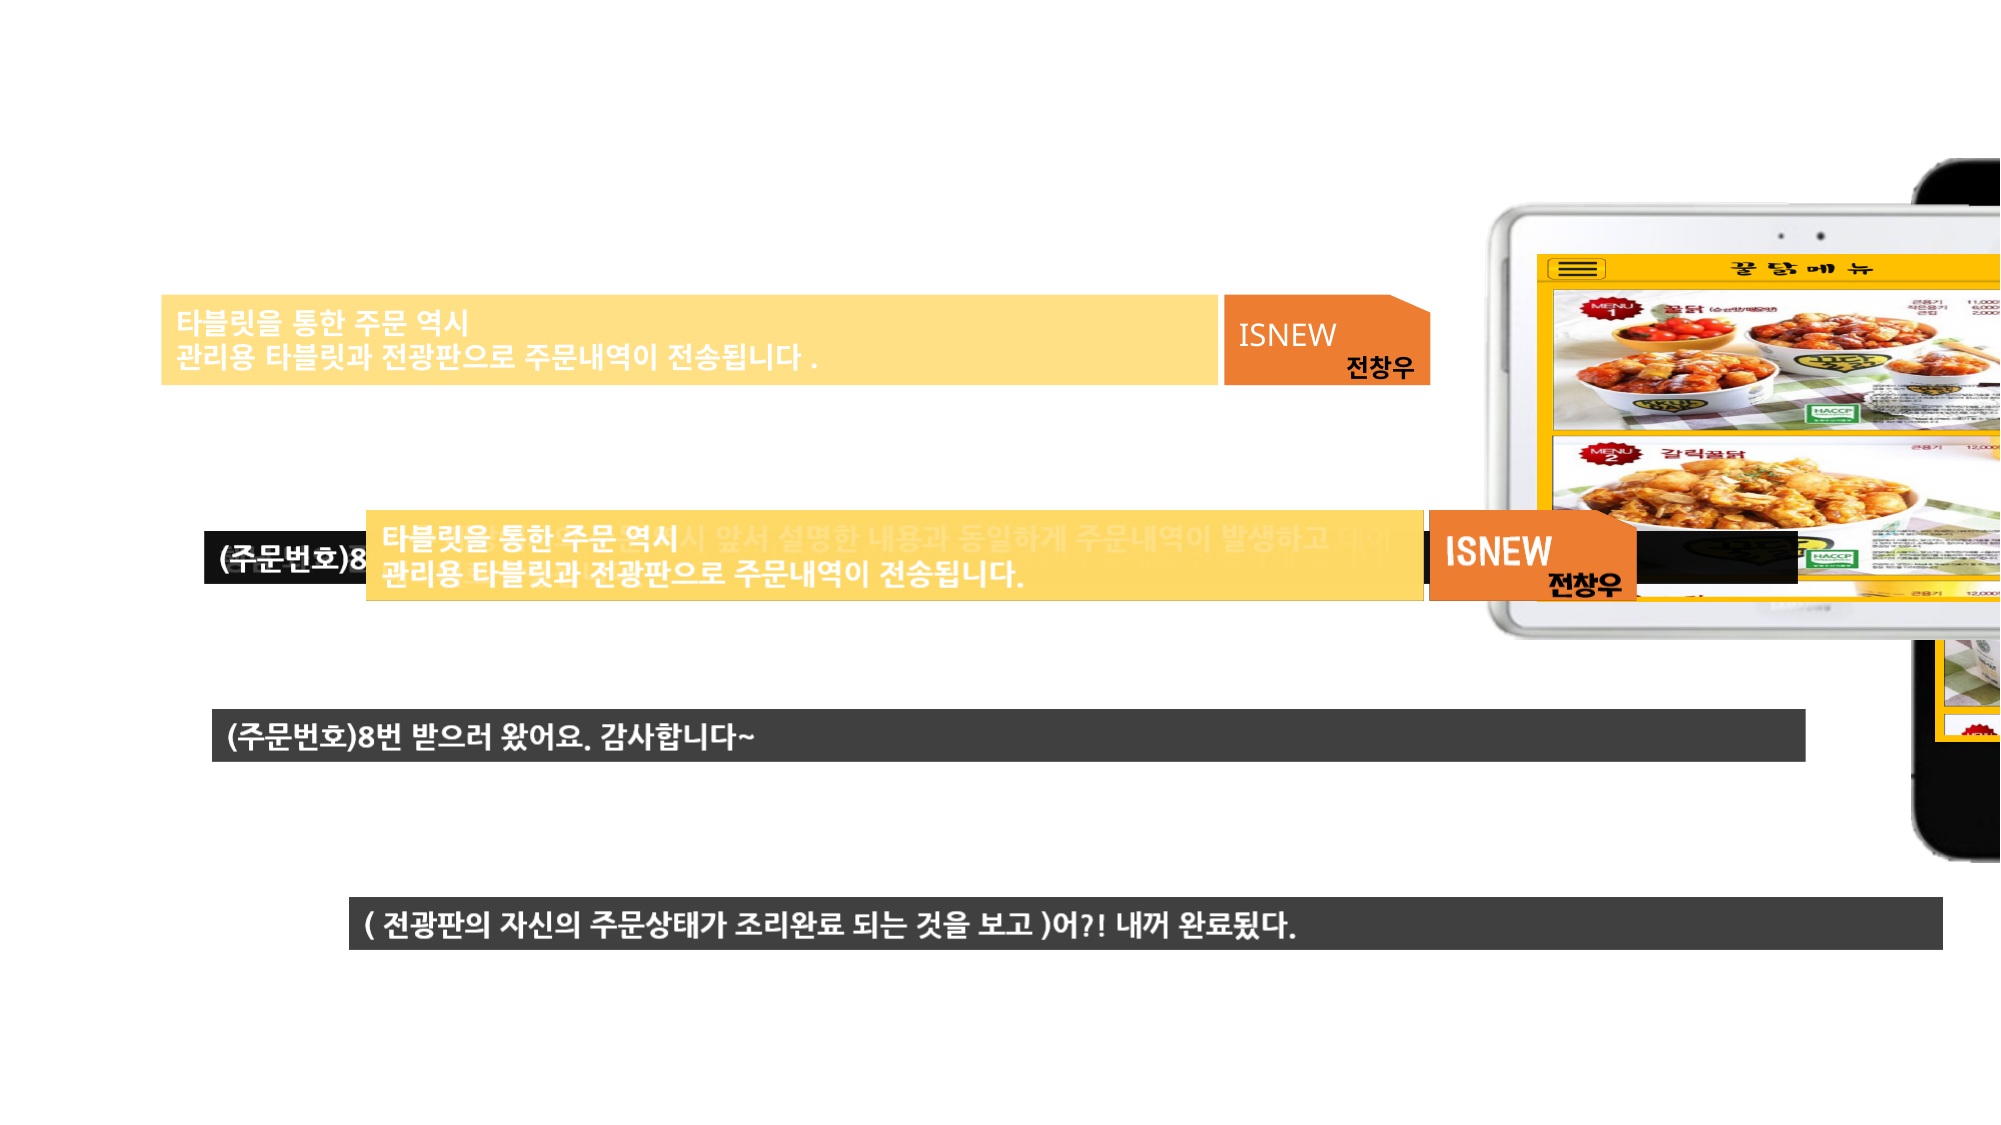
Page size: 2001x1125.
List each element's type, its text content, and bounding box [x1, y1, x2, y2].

text_box ISNEW 전창우 [1223, 293, 1432, 387]
text_box 타블릿을 통한 주문 역시 관리용 타블릿과 전광판으로 주문내역이 전송됩니다. [160, 294, 1219, 386]
picture [346, 896, 1943, 950]
picture [209, 708, 1806, 762]
picture [201, 158, 2000, 863]
